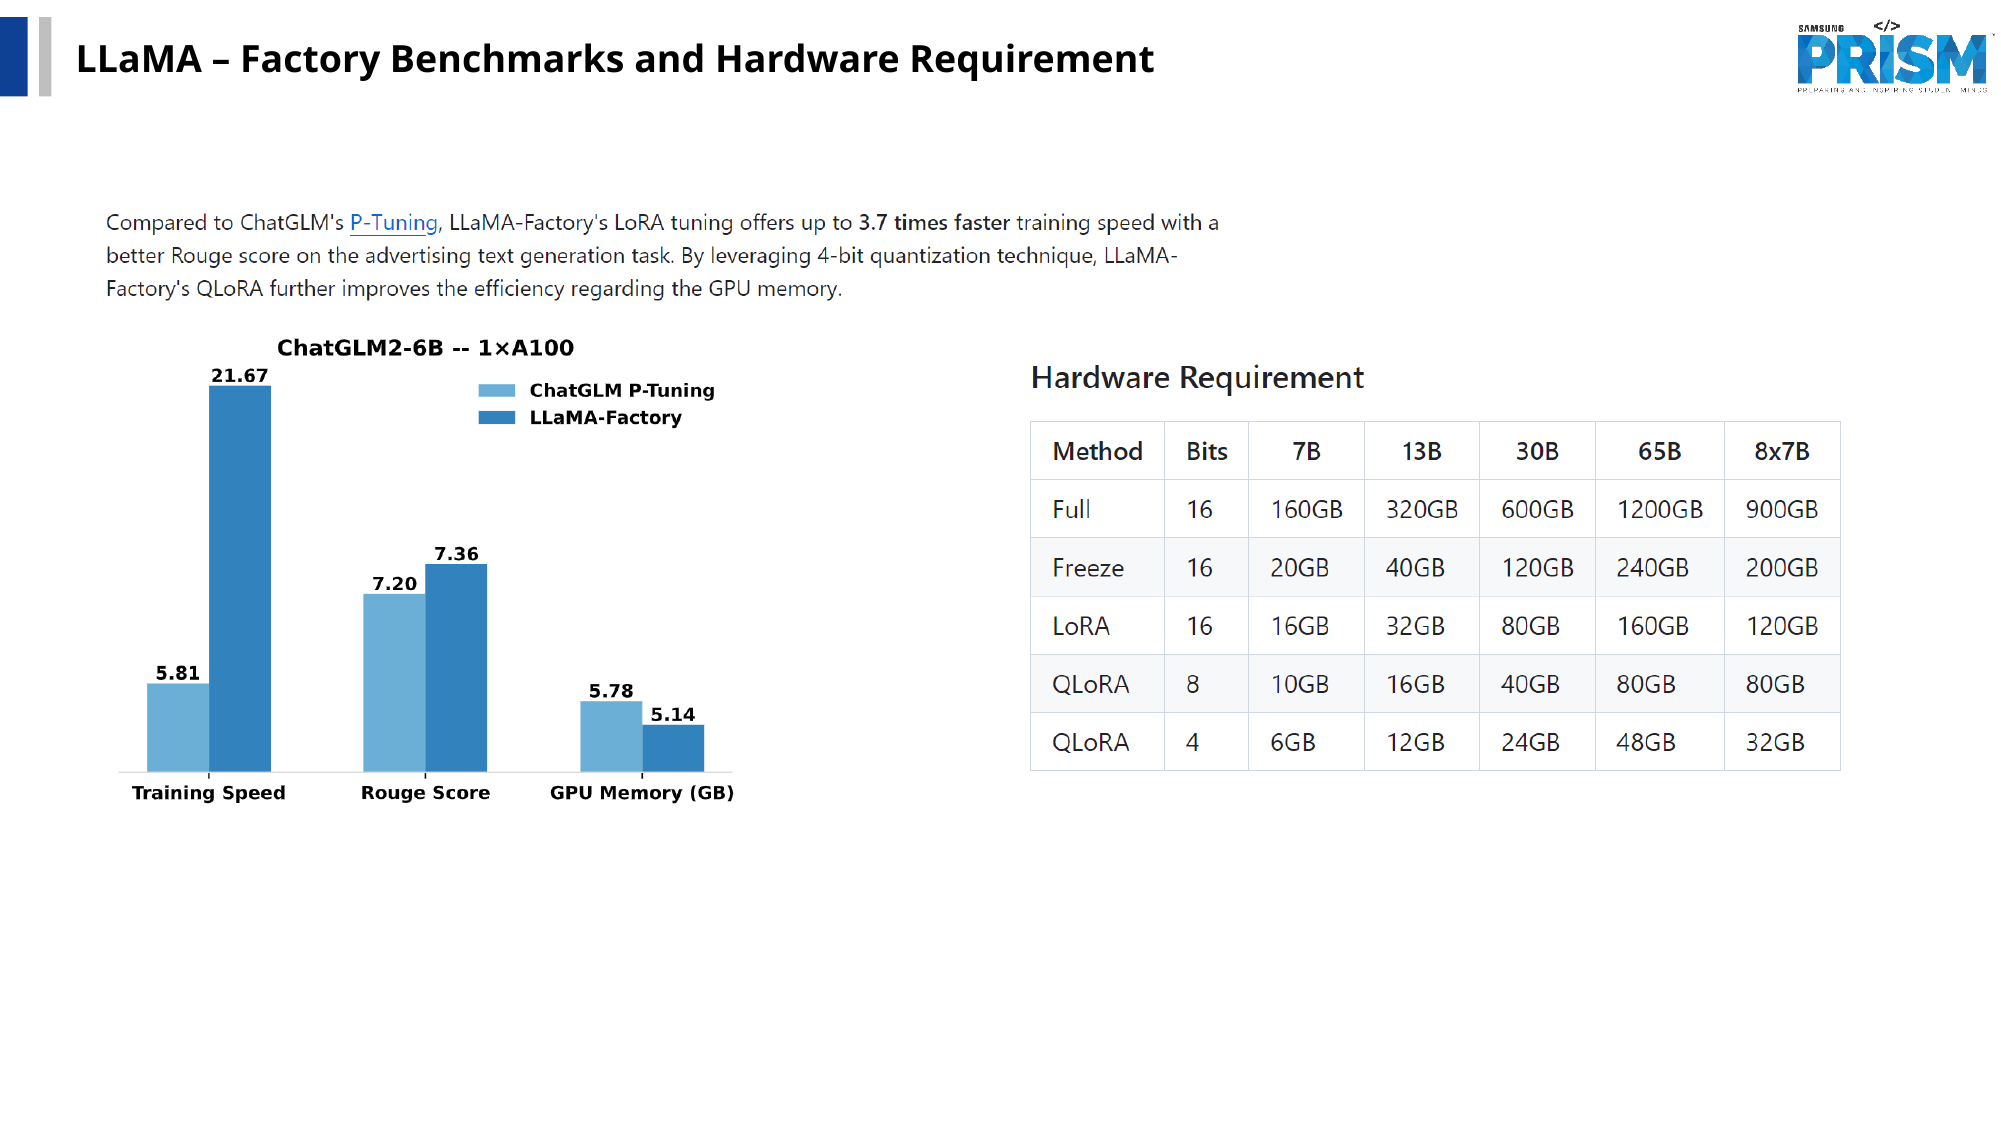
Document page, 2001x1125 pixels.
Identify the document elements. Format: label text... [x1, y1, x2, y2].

picture [91, 192, 1885, 830]
text_box [38, 16, 52, 97]
picture [1794, 18, 2000, 97]
text_box [0, 16, 29, 97]
text_box LLaMA – Factory Benchmarks and Hardware Requirement [60, 21, 1786, 100]
